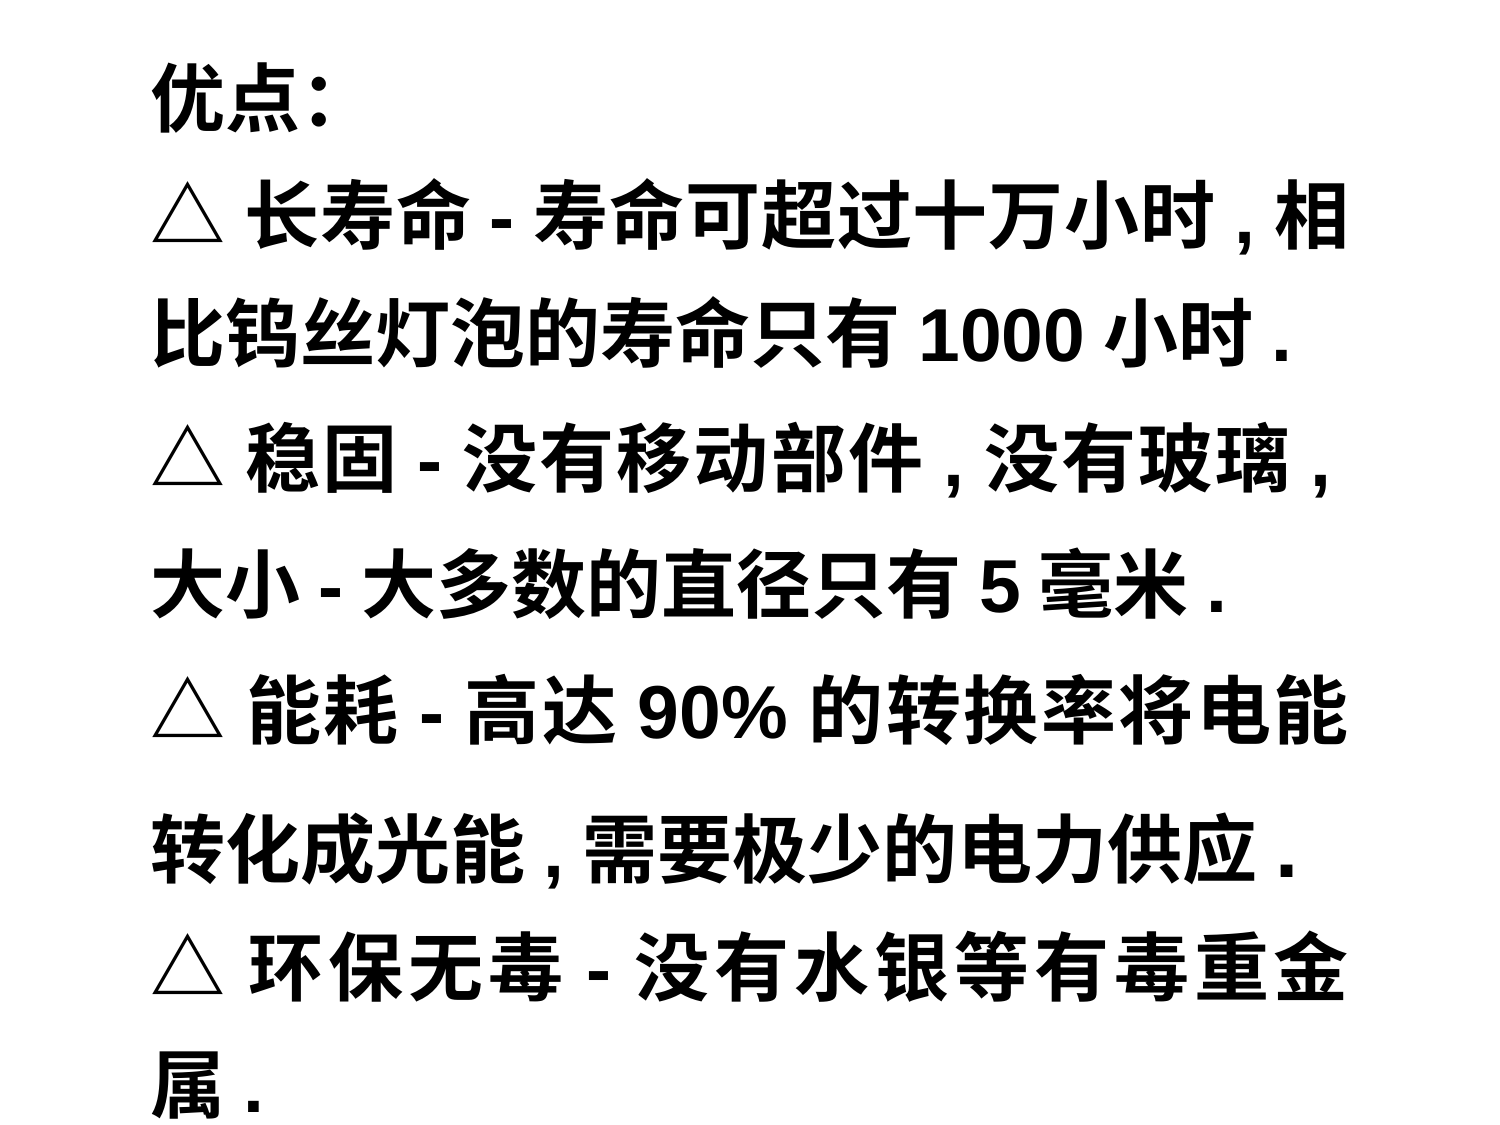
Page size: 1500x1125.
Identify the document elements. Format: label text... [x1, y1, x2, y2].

text_box 优点： △长寿命-寿命可超过十万小时,相比钨丝灯泡的寿命只有1000小时. △稳固-没有移动部件,没有玻璃,大小-大多数的直径只有5毫米. △能耗-高达90%的转换率将电能转化成光能,需要极少的电力供应. △环保无毒-没有水银等有毒重金属. [135, 8, 1364, 1125]
